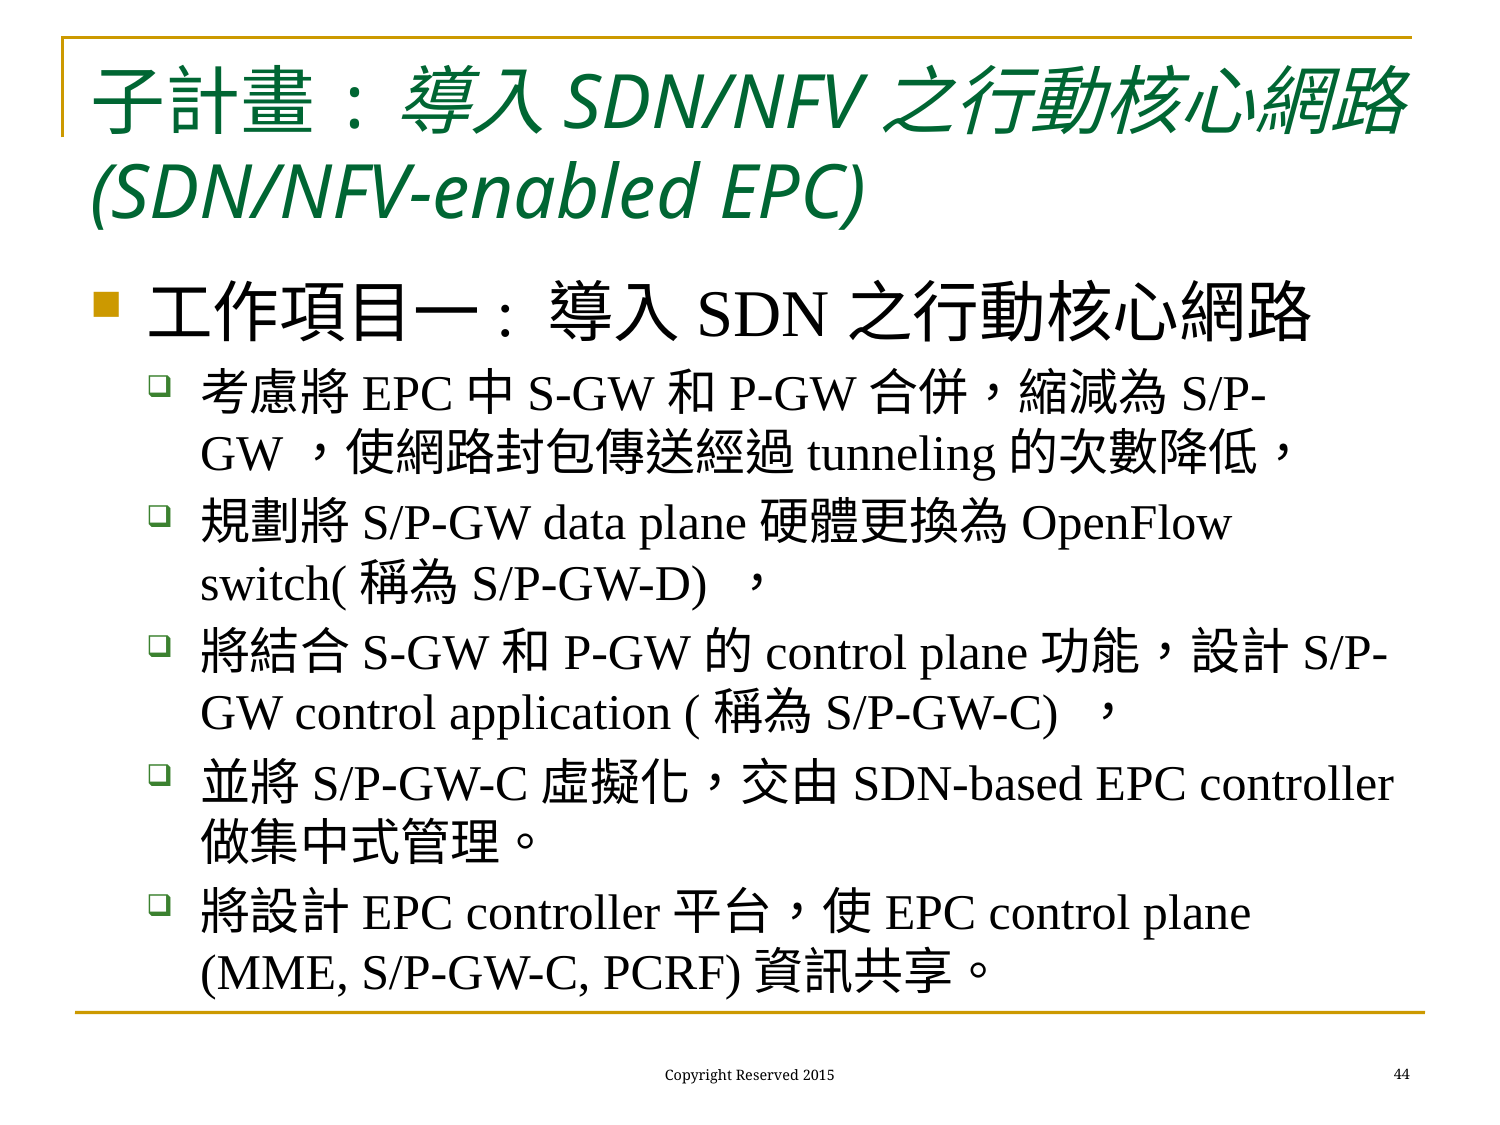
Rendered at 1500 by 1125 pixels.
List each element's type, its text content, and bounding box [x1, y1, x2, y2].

list 工作項目一: 導入SDN之行動核心網路 考慮將EPC中S-GW和P-GW合併，縮減為S/P-GW，使網路封包傳送經過tunneling的次數降低， 規劃將S/P-GW data plane硬體更換為OpenFlow switch(稱為S/P-GW-D) ， 將結合S-GW和P-GW的control plane功能，設計S/P-GW control application (稱為S/P-GW-C) ， 並將S/P-GW-C虛擬化，交由SDN-based EPC controller做集中式管理。 將設計EPC controller平台，使EPC control plane (MME, S/P-GW-C, PCRF)資訊共享。 [75, 262, 1425, 1006]
title 子計畫:導入SDN/NFV之行動核心網路 (SDN/NFV-enabled EPC) [75, 45, 1425, 233]
footer Copyright Reserved 2015 [512, 1024, 988, 1101]
slide_number 44 [1074, 1023, 1426, 1100]
